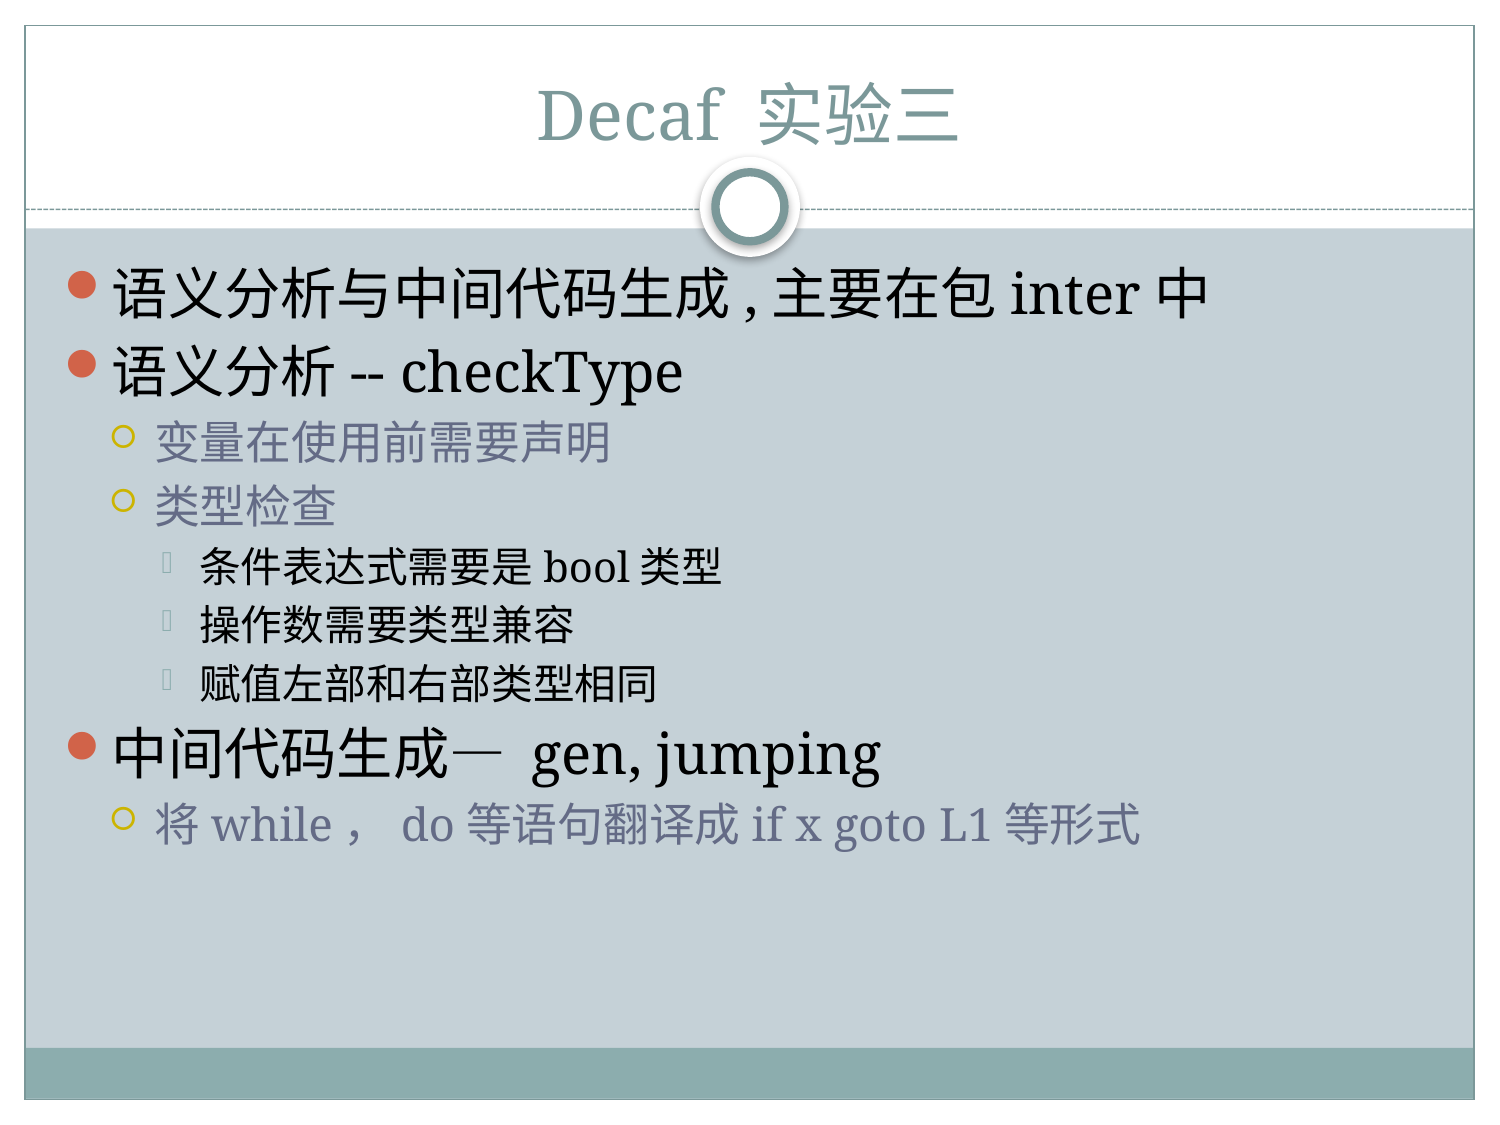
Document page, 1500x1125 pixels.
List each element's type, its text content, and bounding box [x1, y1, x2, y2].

list 语义分析与中间代码生成,主要在包inter中 语义分析-- checkType 变量在使用前需要声明 类型检查 条件表达式需要是bool类型 操作数需要类型兼容 赋值左部和右部类型相同 中间代码生成— gen, jumping 将while，do等语句翻译成if x goto L1等形式 [49, 250, 1445, 1001]
title Decaf 实验三 [49, 37, 1450, 162]
